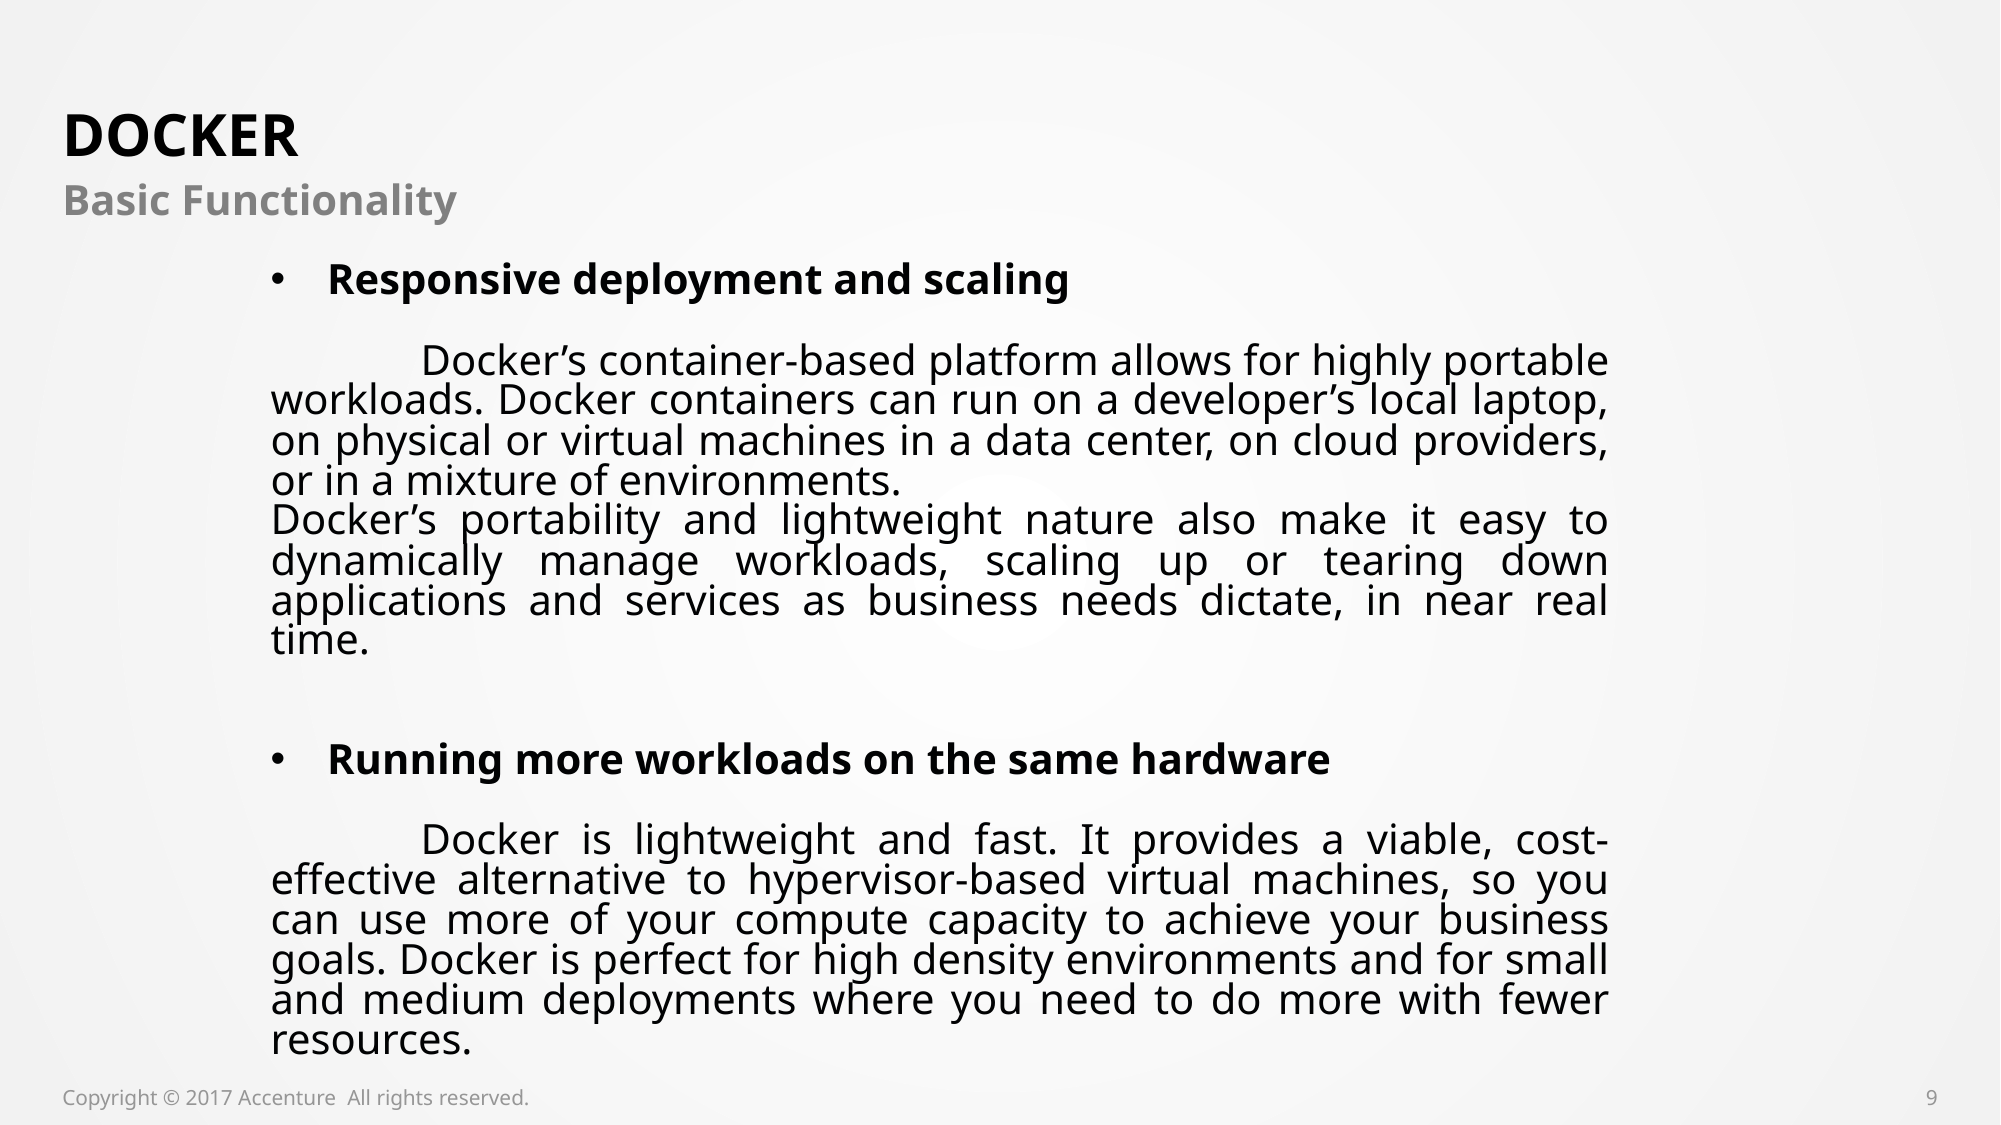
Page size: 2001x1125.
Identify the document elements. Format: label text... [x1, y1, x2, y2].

title docker [62, 0, 1938, 166]
list Basic Functionality [62, 166, 1938, 232]
footer Copyright © 2017 Accenture All rights reserved. [62, 1078, 1000, 1113]
slide_number 9 [1887, 1078, 1938, 1113]
text_box Responsive deployment and scaling Docker’s container-based platform allows for highly portable workloads. Docker containers can run on a developer’s local laptop, on physical or virtual machines in a data center, on cloud providers, or in a mixture of environments. Docker’s portability and lightweight nature also make it easy to dynamically manage workloads, scaling up or tearing down applications and services as business needs dictate, in near real time. Running more workloads on the same hardware Docker is lightweight and fast. It provides a viable, cost-effective alternative to hypervisor-based virtual machines, so you can use more of your compute capacity to achieve your business goals. Docker is perfect for high density environments and for small and medium deployments where you need to do more with fewer resources. [255, 255, 1625, 1071]
